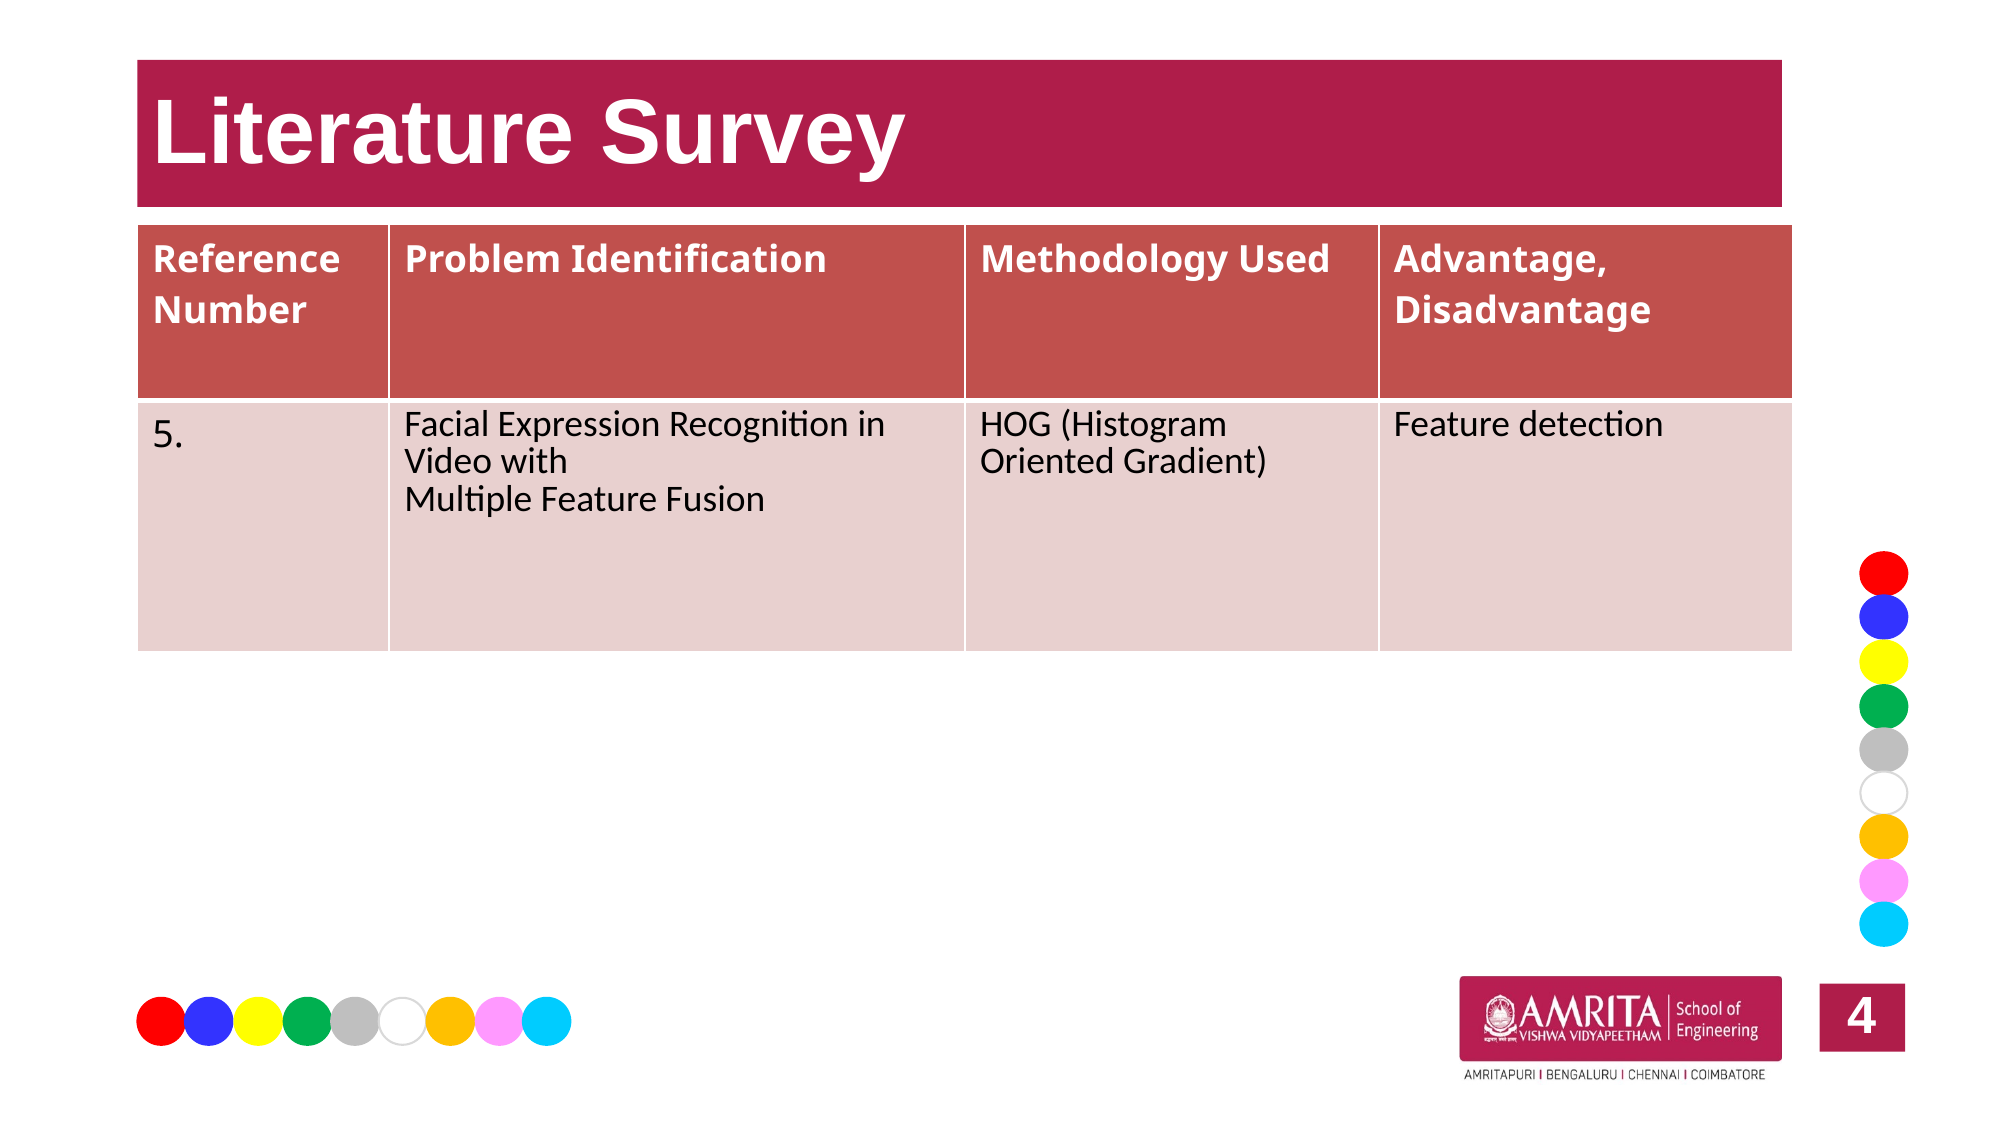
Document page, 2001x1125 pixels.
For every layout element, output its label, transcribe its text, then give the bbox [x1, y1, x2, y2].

table_cell Facial Expression Recognition in Video with Multiple Feature Fusion [390, 403, 964, 651]
picture [1459, 976, 1782, 1085]
table_header Problem Identification [390, 225, 964, 398]
title Literature Survey [137, 59, 1782, 207]
table_header Methodology Used [966, 225, 1378, 398]
table_header Reference Number [138, 225, 388, 398]
table_cell HOG (Histogram Oriented Gradient) [966, 403, 1378, 651]
table_header Advantage, Disadvantage [1380, 225, 1792, 398]
table_cell Feature detection [1380, 403, 1792, 651]
text_box 4 [1819, 983, 1906, 1052]
table_cell 5. [138, 403, 388, 651]
